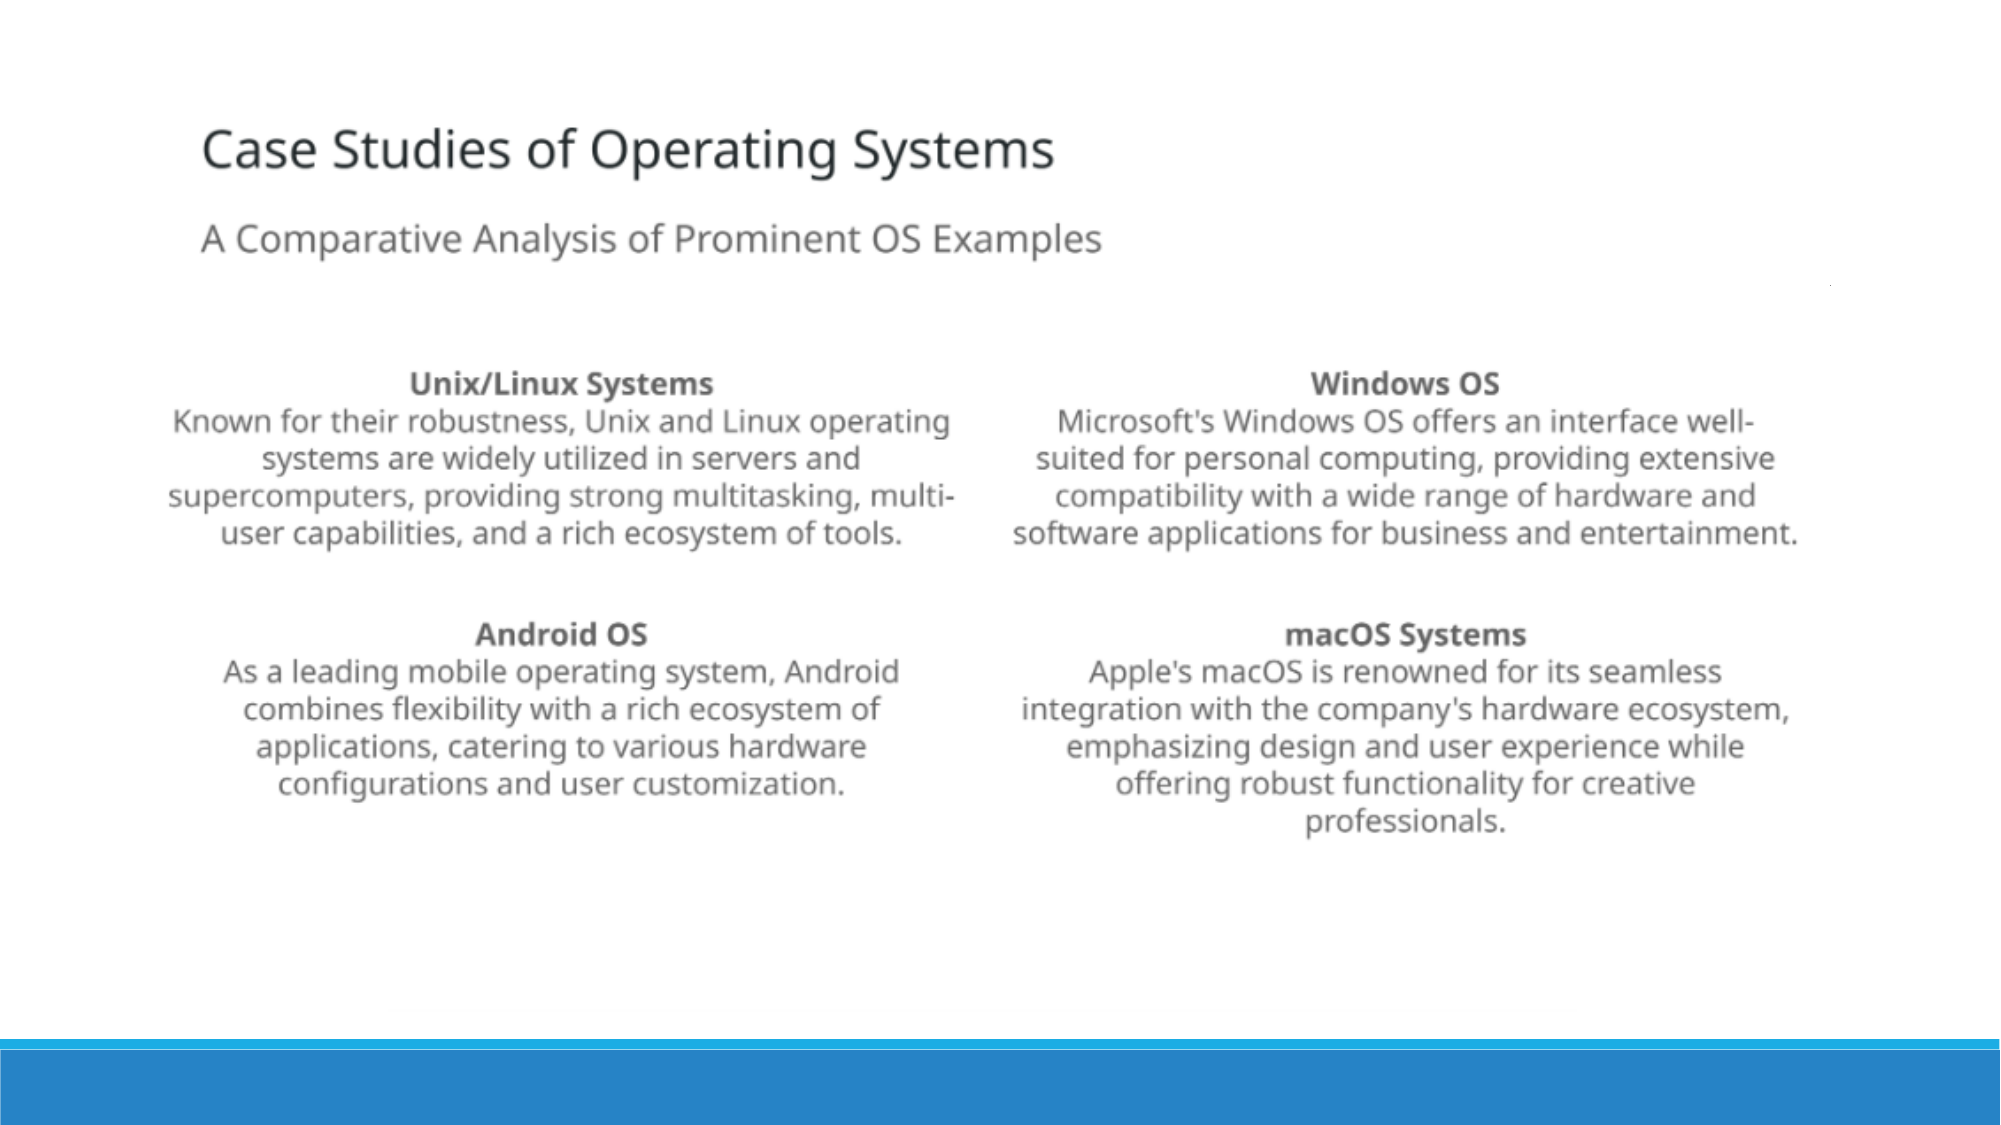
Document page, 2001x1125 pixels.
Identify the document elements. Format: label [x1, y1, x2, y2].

list [128, 81, 1831, 1013]
